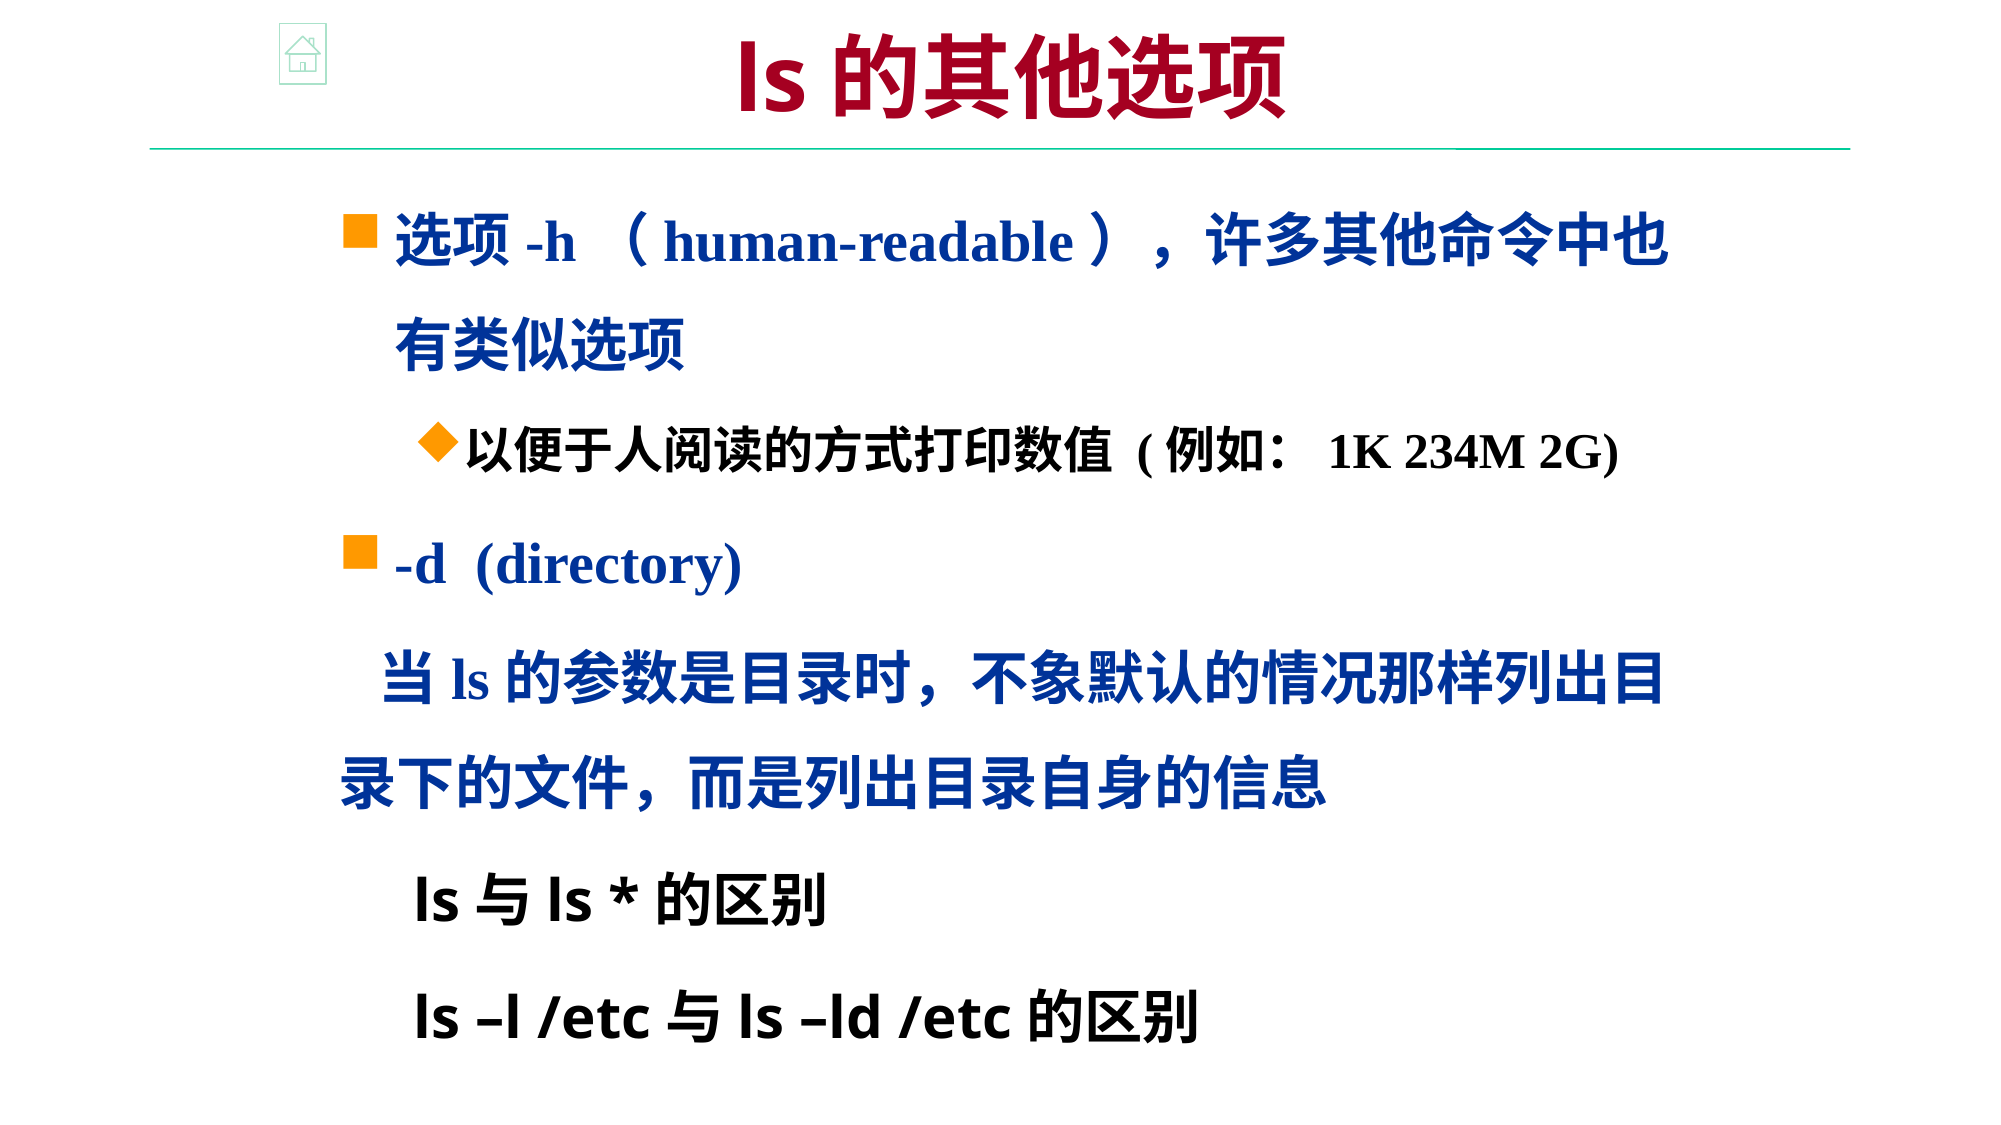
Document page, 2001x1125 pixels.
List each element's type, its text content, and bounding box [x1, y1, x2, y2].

text_box ls的其他选项 [373, 18, 1649, 149]
text_box [279, 23, 327, 84]
text_box 选项-h（human-readable），许多其他命令中也有类似选项 以便于人阅读的方式打印数值 (例如：1K 234M 2G) -d (directory) 当ls的参数是目录时，不象默认的情况那样列出目录下的文件，而是列出目录自身的信息 ls与ls *的区别 ls –l /etc与ls –ld /etc的区别 [327, 162, 1710, 845]
